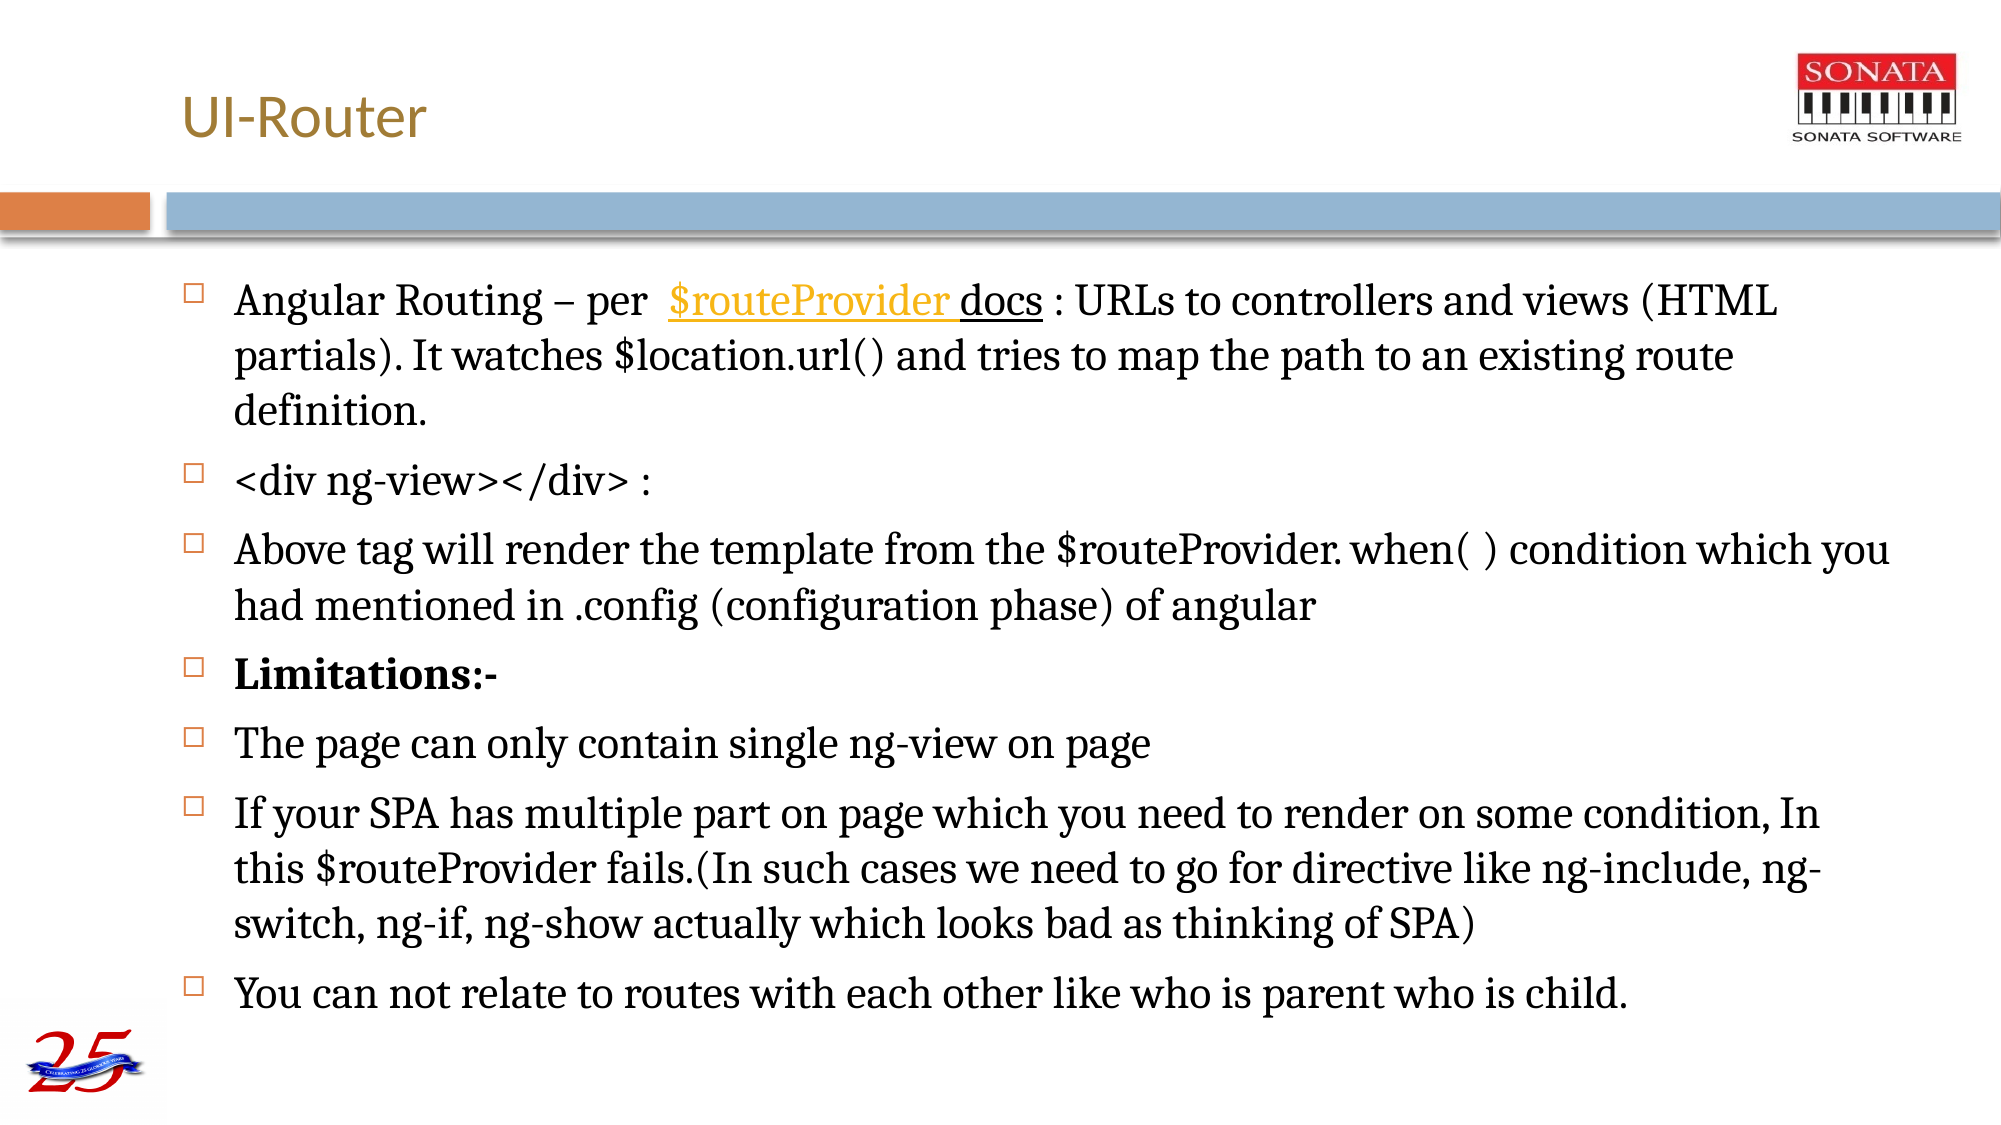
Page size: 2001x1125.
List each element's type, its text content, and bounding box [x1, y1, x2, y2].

picture [1779, 40, 1974, 154]
title UI-Router [166, 49, 1784, 175]
picture [0, 998, 167, 1125]
list Angular Routing – per $routeProvider docs : URLs to controllers and views (HTML partials). It watches $location.url() and tries to map the path to an existing route definition. <div ng-view></div> : Above tag will render the template from the $routeProvider. when( ) condition which you had mentioned in .config (configuration phase) of angular Limitations:- The page can only contain single ng-view on page If your SPA has multiple part on page which you need to render on some condition, In this $routeProvider fails.(In such cases we need to go for directive like ng-include, ng-switch, ng-if, ng-show actually which looks bad as thinking of SPA) You can not relate to routes with each other like who is parent who is child. [166, 262, 1918, 1068]
